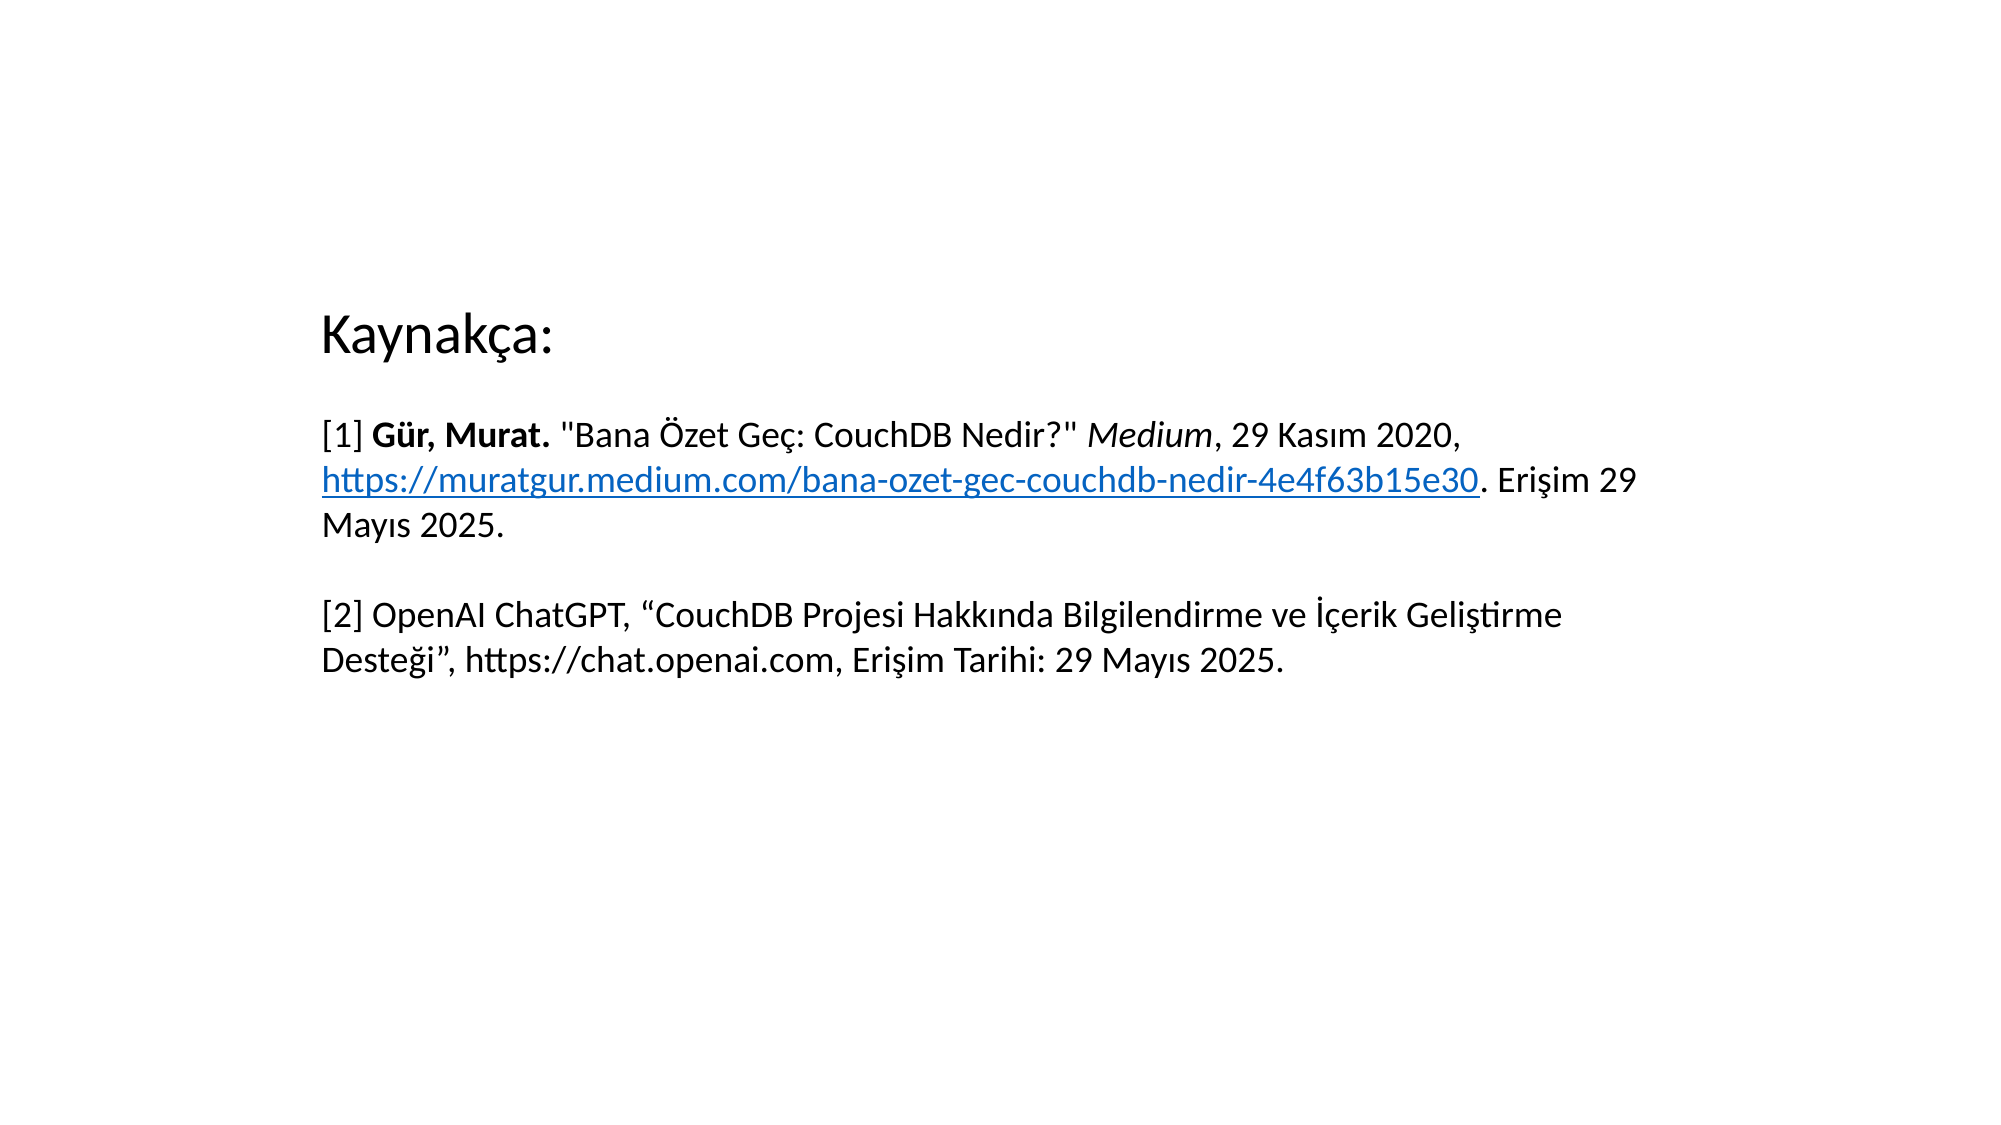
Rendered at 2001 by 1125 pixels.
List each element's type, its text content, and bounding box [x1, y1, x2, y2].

text_box Kaynakça: [1] Gür, Murat. "Bana Özet Geç: CouchDB Nedir?" Medium, 29 Kasım 2020, https://muratgur.medium.com/bana-ozet-gec-couchdb-nedir-4e4f63b15e30. Erişim 29 Mayıs 2025. [2] OpenAI ChatGPT, “CouchDB Projesi Hakkında Bilgilendirme ve İçerik Geliştirme Desteği”, https://chat.openai.com, Erişim Tarihi: 29 Mayıs 2025. [306, 287, 1717, 868]
